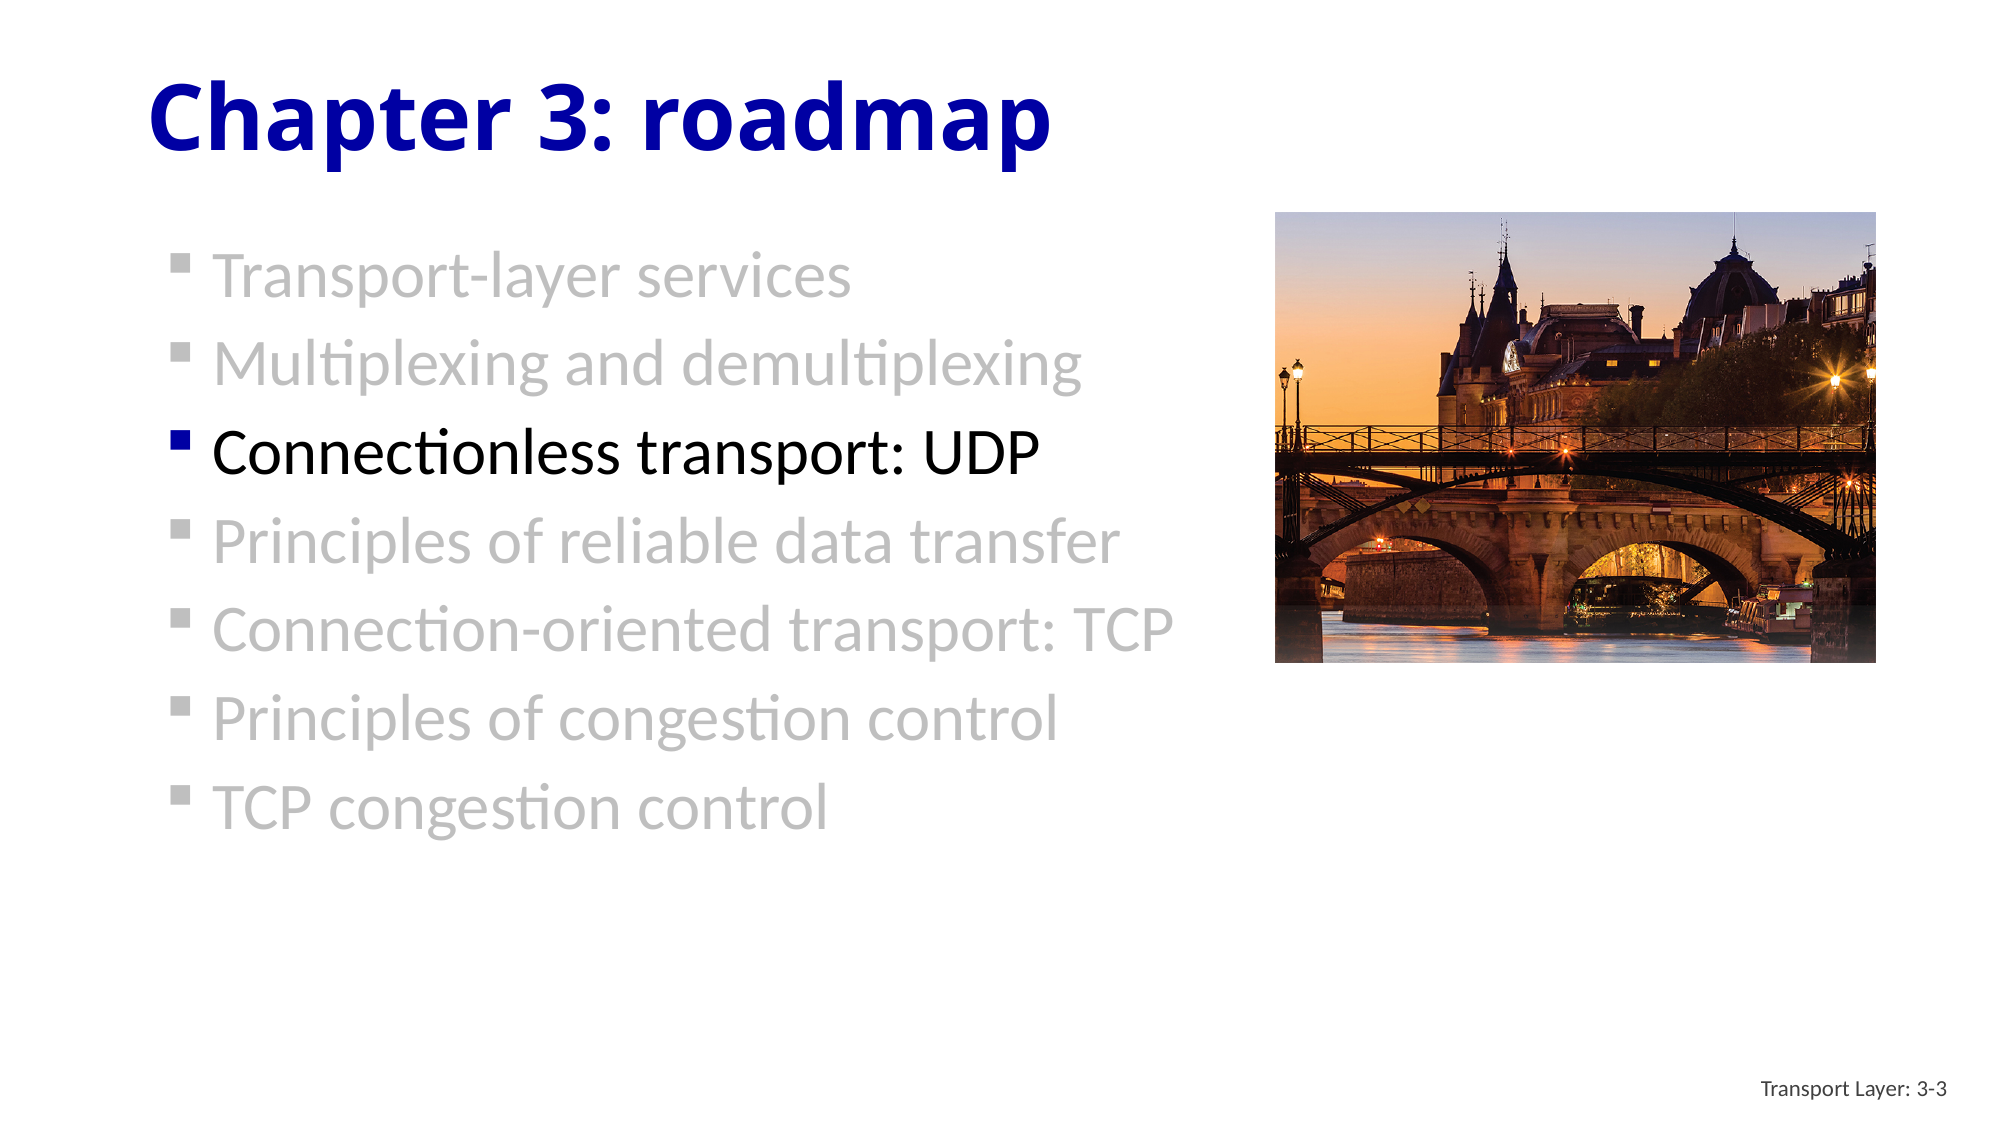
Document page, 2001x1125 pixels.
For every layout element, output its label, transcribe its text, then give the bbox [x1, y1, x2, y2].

picture [1275, 212, 1876, 663]
slide_number Transport Layer: 3-3 [1512, 1056, 1963, 1117]
title Chapter 3: roadmap [131, 47, 1856, 195]
list Transport-layer services Multiplexing and demultiplexing Connectionless transport: UDP Principles of reliable data transfer Connection-oriented transport: TCP Principles of congestion control TCP congestion control [131, 231, 1217, 1057]
